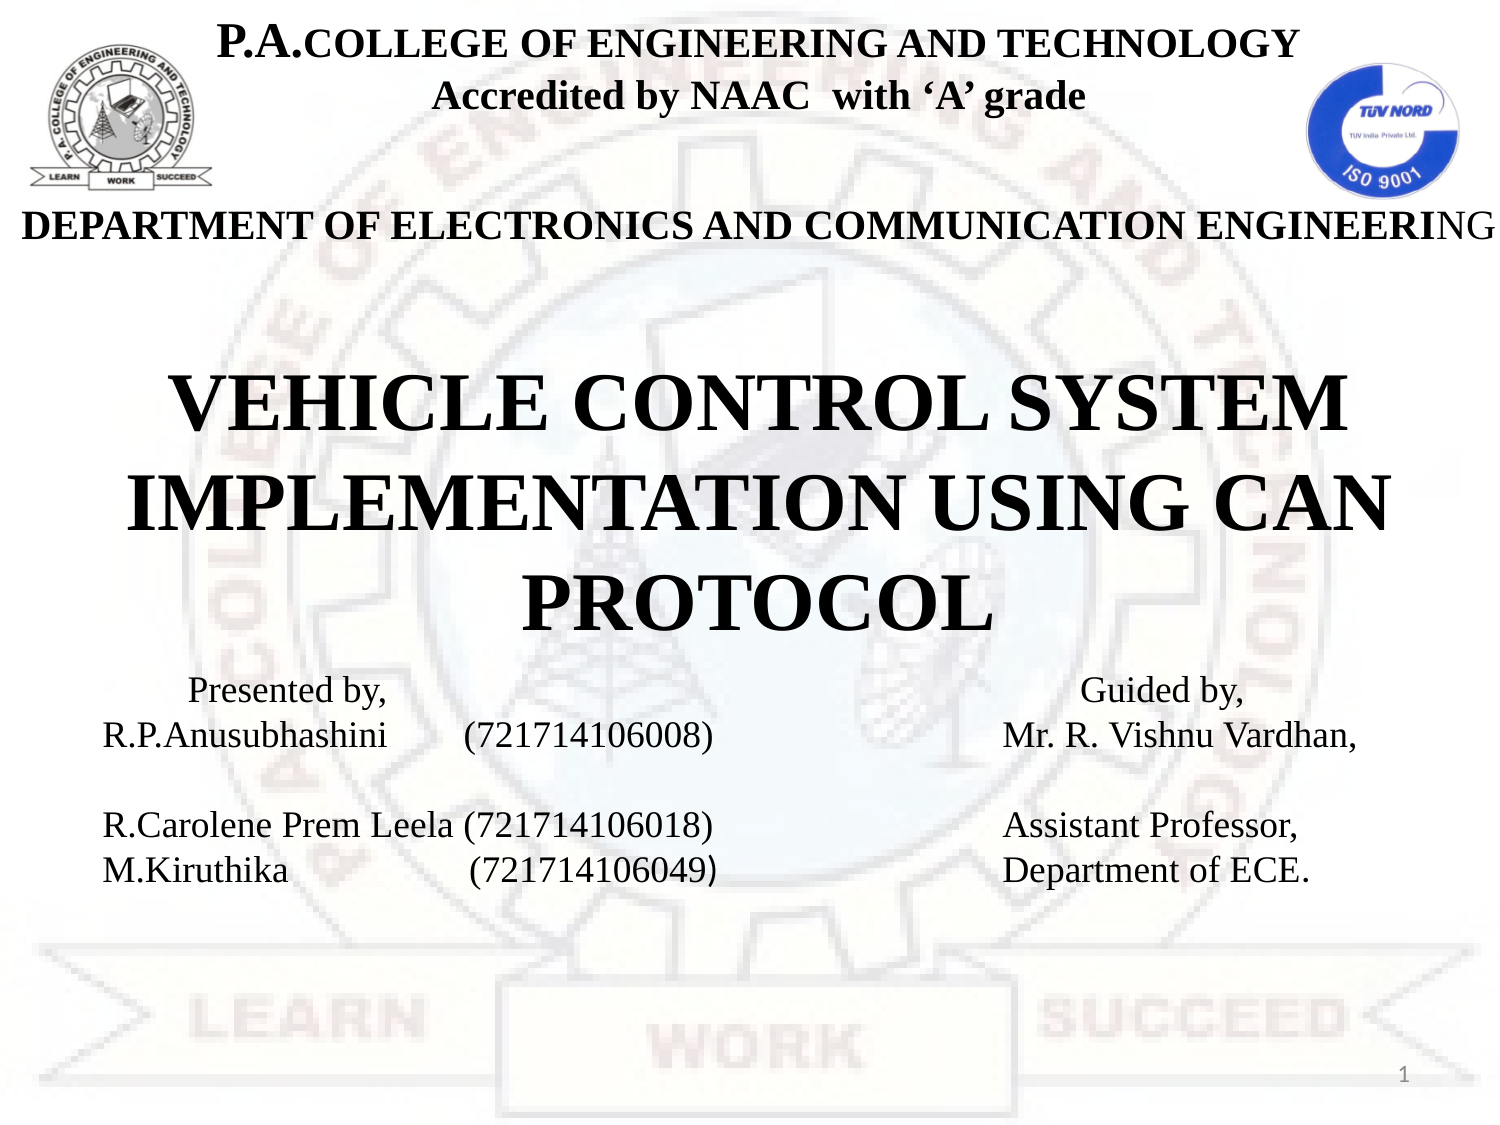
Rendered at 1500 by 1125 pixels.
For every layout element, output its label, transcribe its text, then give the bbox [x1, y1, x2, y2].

picture [24, 37, 213, 198]
title P.A.COLLEGE OF ENGINEERING AND TECHNOLOGY Accredited by NAAC with ‘A’ grade DEPARTMENT OF ELECTRONICS AND COMMUNICATION ENGINEERING VEHICLE CONTROL SYSTEM IMPLEMENTATION USING CAN PROTOCOL [0, 70, 1500, 645]
text_box Presented by, Guided by, R.P.Anusubhashini (721714106008) Mr. R. Vishnu Vardhan, R.Carolene Prem Leela (721714106018) Assistant Professor, M.Kiruthika (721714106049) Department of ECE. [87, 612, 1450, 1125]
picture [1299, 62, 1463, 201]
